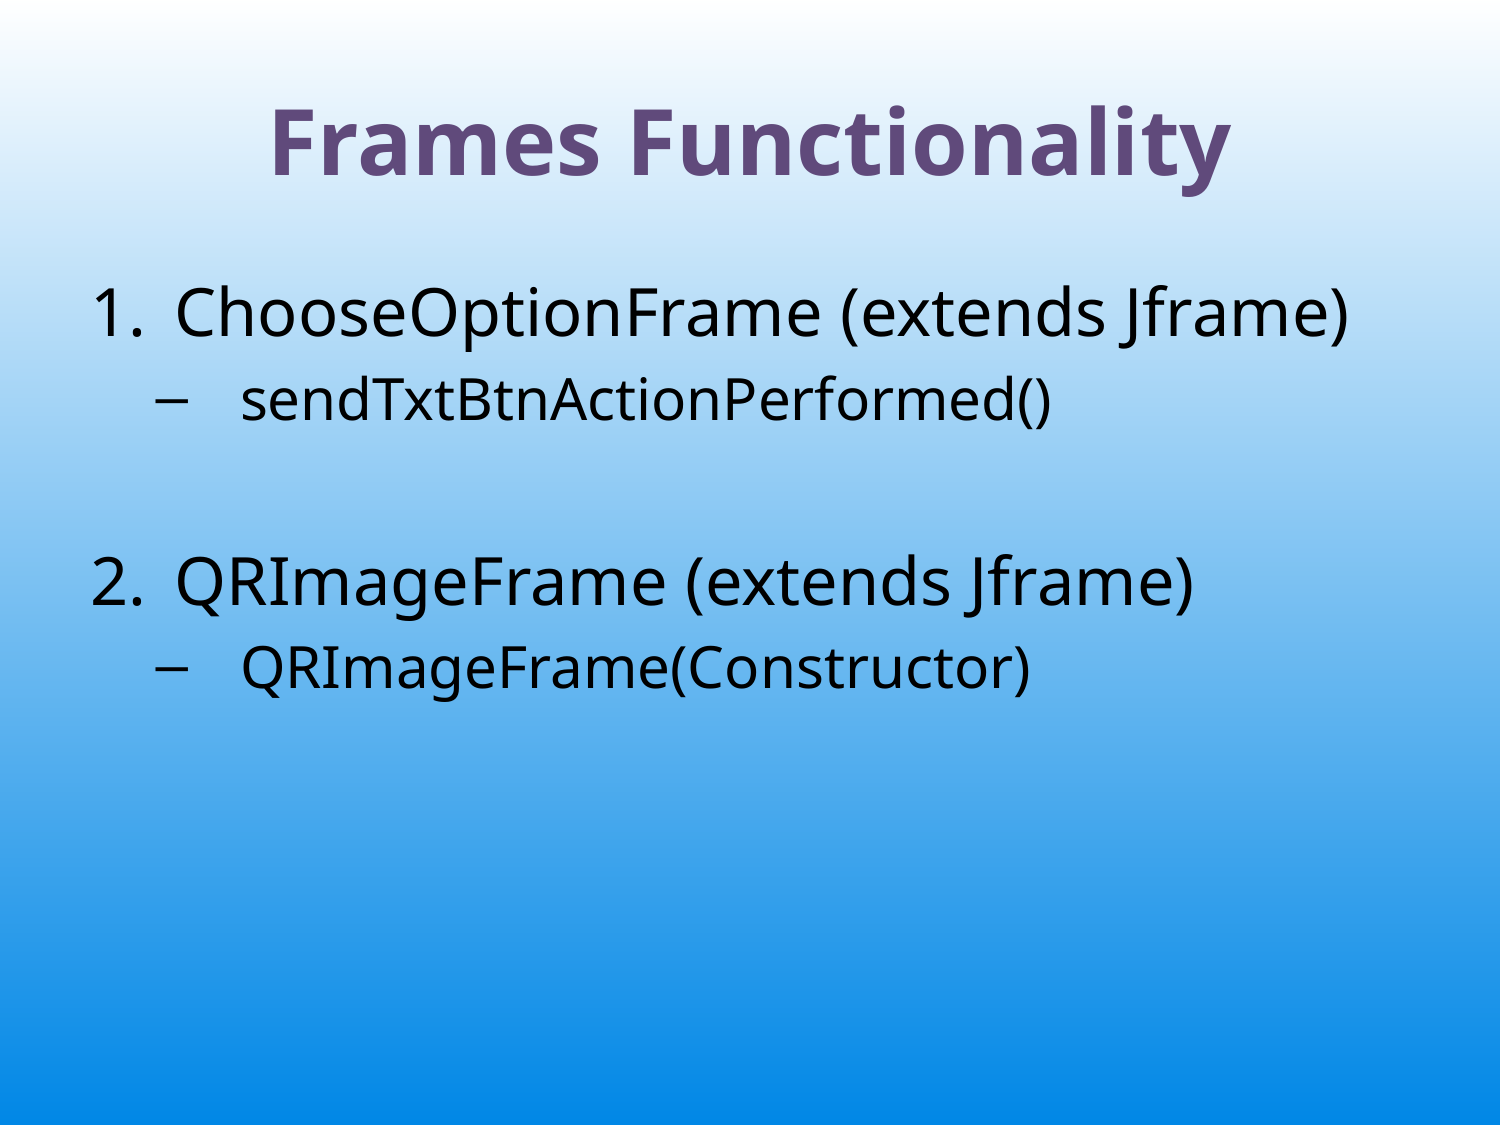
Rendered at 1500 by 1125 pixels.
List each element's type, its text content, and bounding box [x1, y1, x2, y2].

title Frames Functionality [75, 45, 1425, 233]
list ChooseOptionFrame (extends Jframe) sendTxtBtnActionPerformed() QRImageFrame (extends Jframe) QRImageFrame(Constructor) [75, 262, 1425, 1005]
